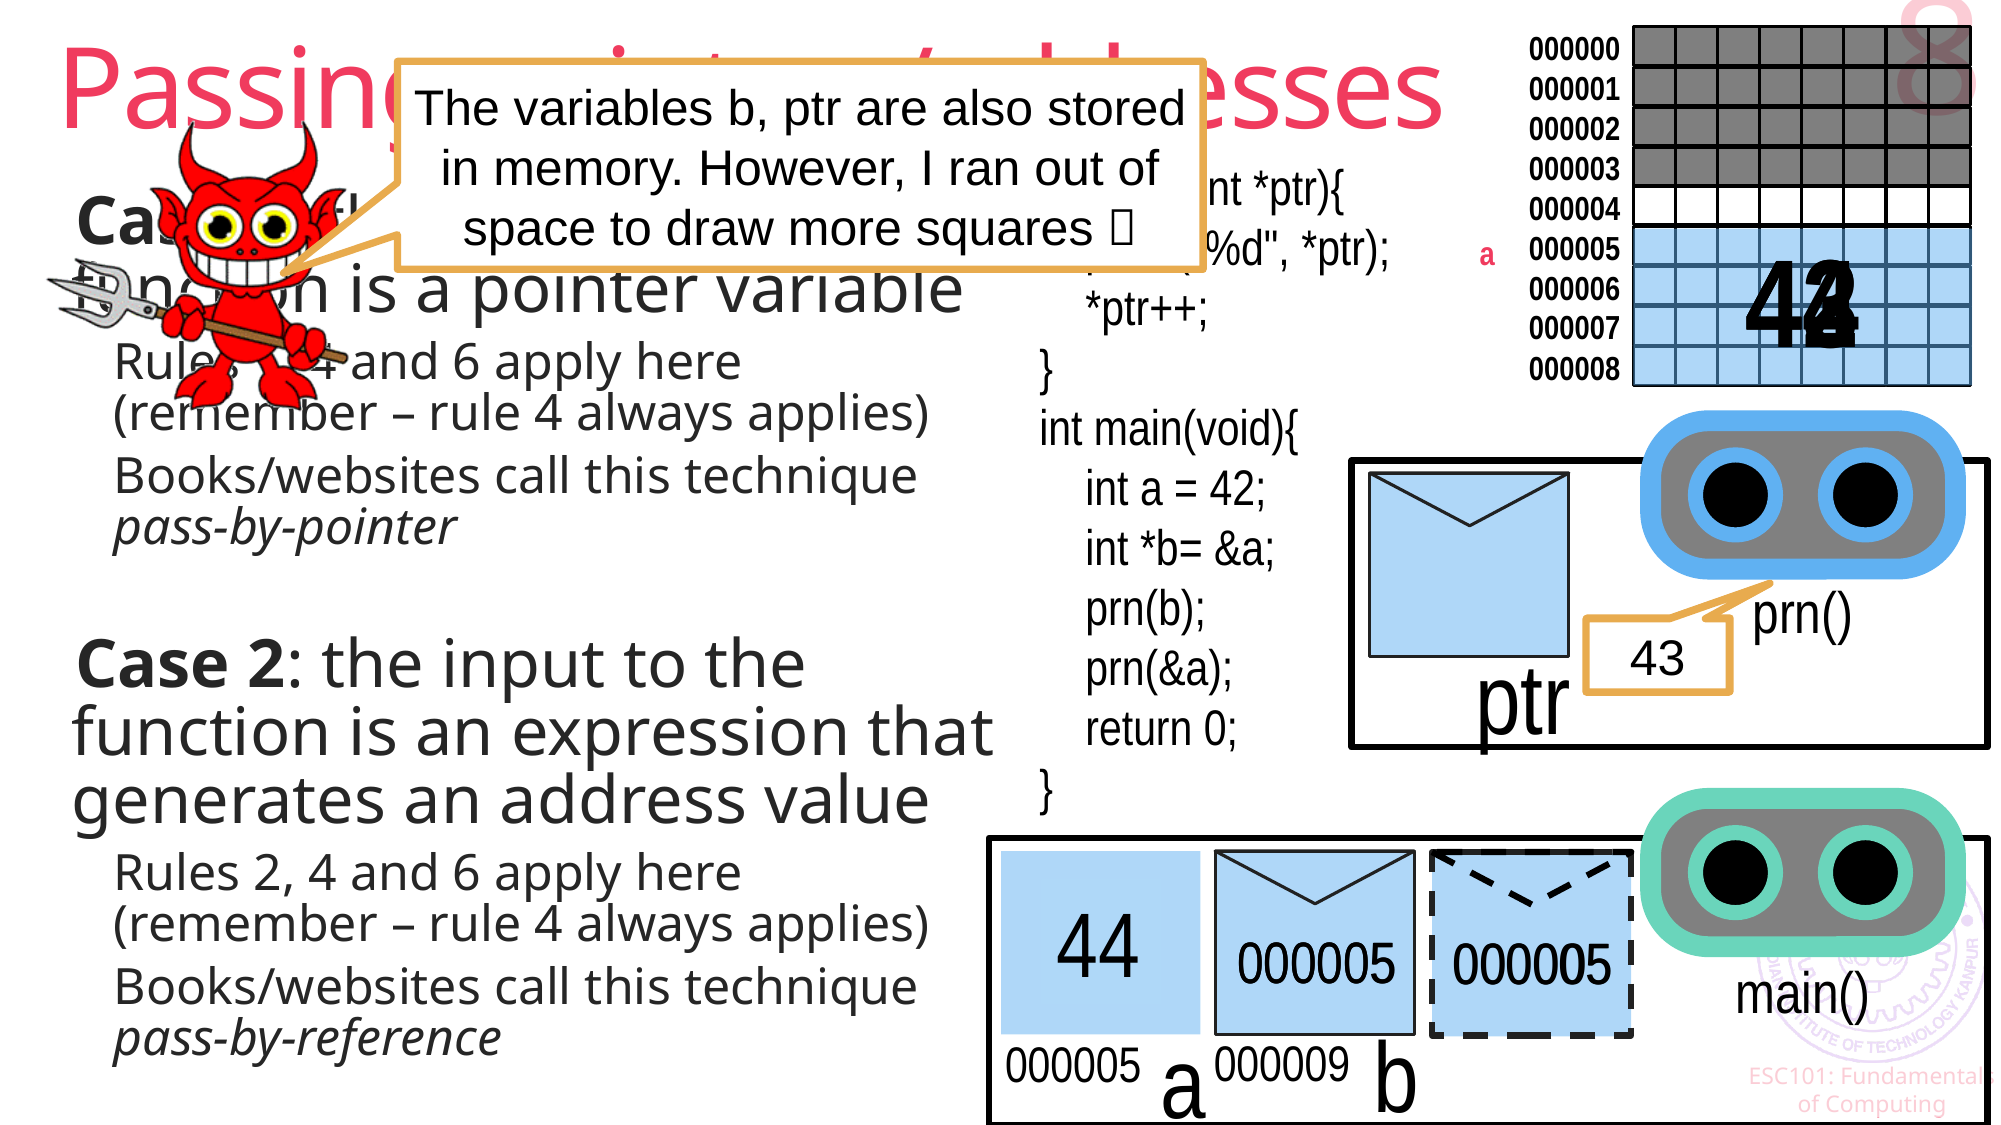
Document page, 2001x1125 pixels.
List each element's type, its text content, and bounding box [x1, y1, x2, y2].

text_box a [1358, 224, 1510, 280]
text_box The variables b, ptr are also stored in memory. However, I ran out of space to draw more squares  [392, 60, 1205, 271]
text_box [1431, 851, 1634, 1037]
title Passing pointers/addresses [41, 5, 1945, 182]
picture [41, 106, 392, 424]
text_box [1369, 472, 1588, 765]
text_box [988, 850, 1197, 1125]
text_box 000000 000001 000002 000003 000004 000005 000006 000007 000008 [1493, 19, 1636, 394]
text_box void prn(int *ptr){ printf("%d", *ptr); *ptr++; } int main(void){ int a = 42; int *b= &a; prn(b); prn(&a); return 0; } [1024, 148, 1558, 798]
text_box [1197, 850, 1436, 1125]
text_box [988, 798, 1988, 1125]
list Case 1: the input to the function is a pointer variable Rules 1, 4 and 6 apply here (remember – rule 4 always applies) Books/websites call this technique pass-by-pointer Case 2: the input to the function is an expression that generates an address value Rules 2, 4 and 6 apply here (remember – rule 4 always applies) Books/websites call this technique pass-by-reference [41, 237, 1024, 1125]
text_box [1351, 420, 1988, 748]
slide_number 8 [1520, 6, 2000, 183]
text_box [1633, 26, 1971, 386]
